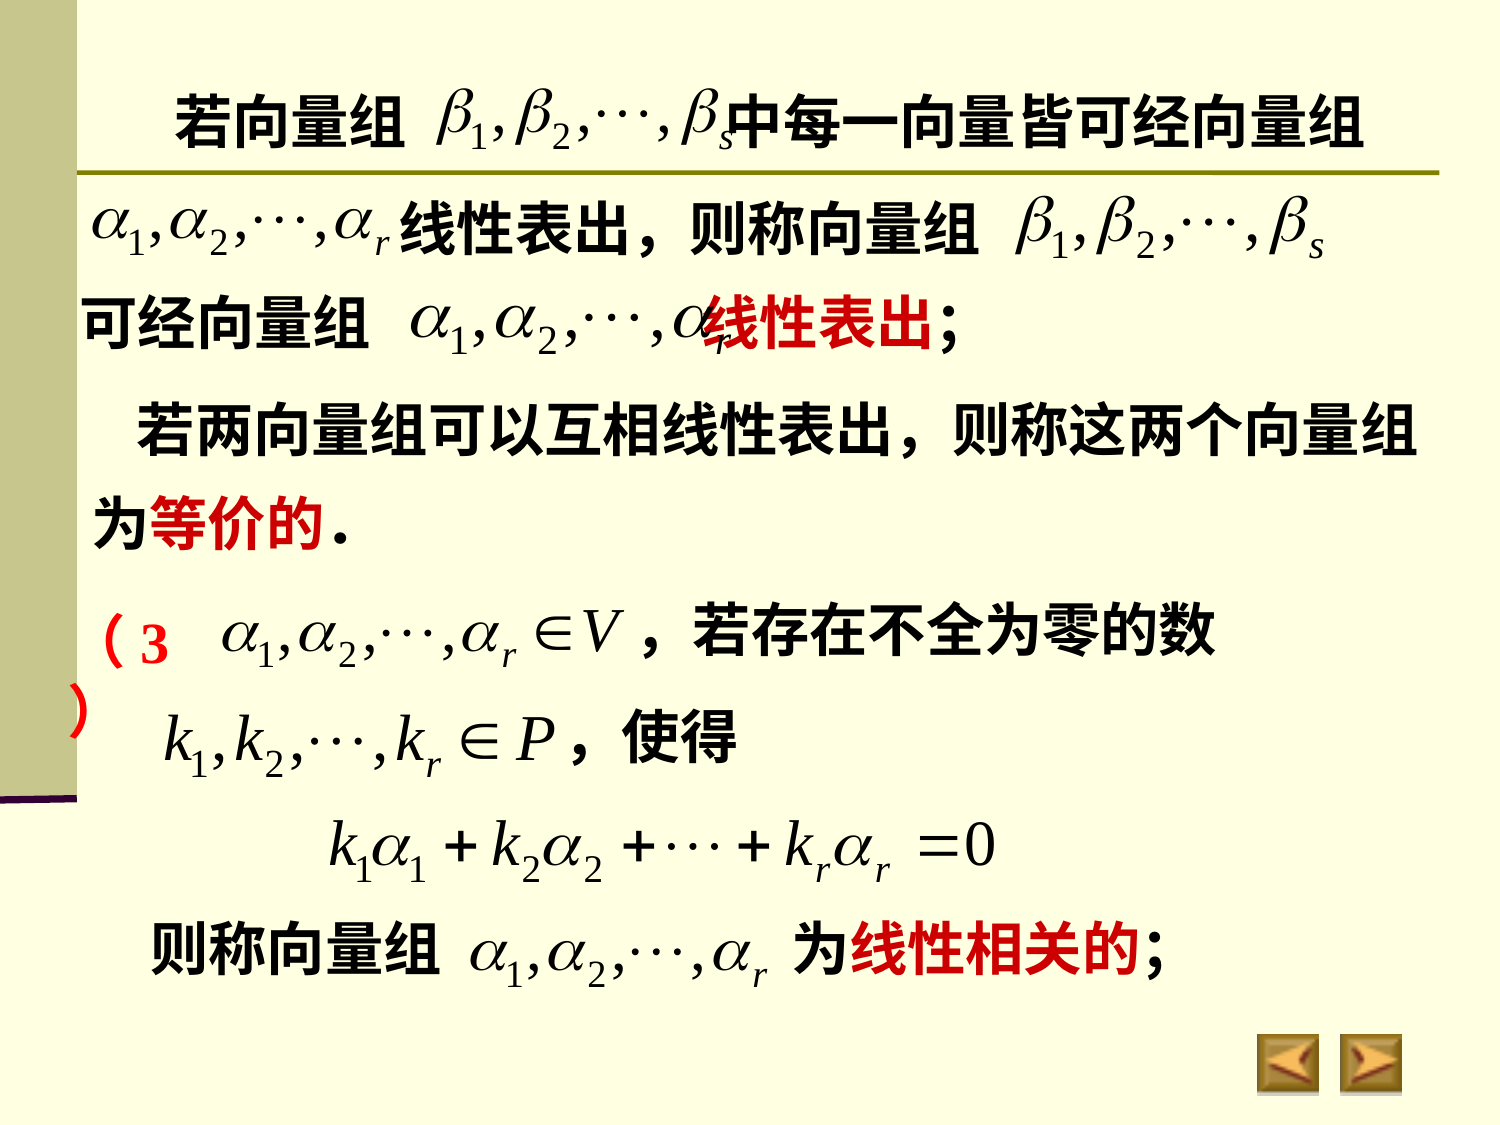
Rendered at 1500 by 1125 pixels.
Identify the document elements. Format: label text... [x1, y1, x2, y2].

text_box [159, 692, 975, 784]
picture [1340, 1034, 1402, 1096]
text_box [88, 184, 1412, 270]
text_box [159, 78, 1500, 164]
text_box 为等价的． [76, 479, 479, 565]
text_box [324, 810, 999, 889]
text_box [135, 904, 1294, 994]
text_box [53, 586, 1341, 683]
picture [1257, 1034, 1319, 1096]
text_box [64, 278, 1093, 364]
text_box 若两向量组可以互相线性表出，则称这两个向量组 [122, 385, 1500, 471]
